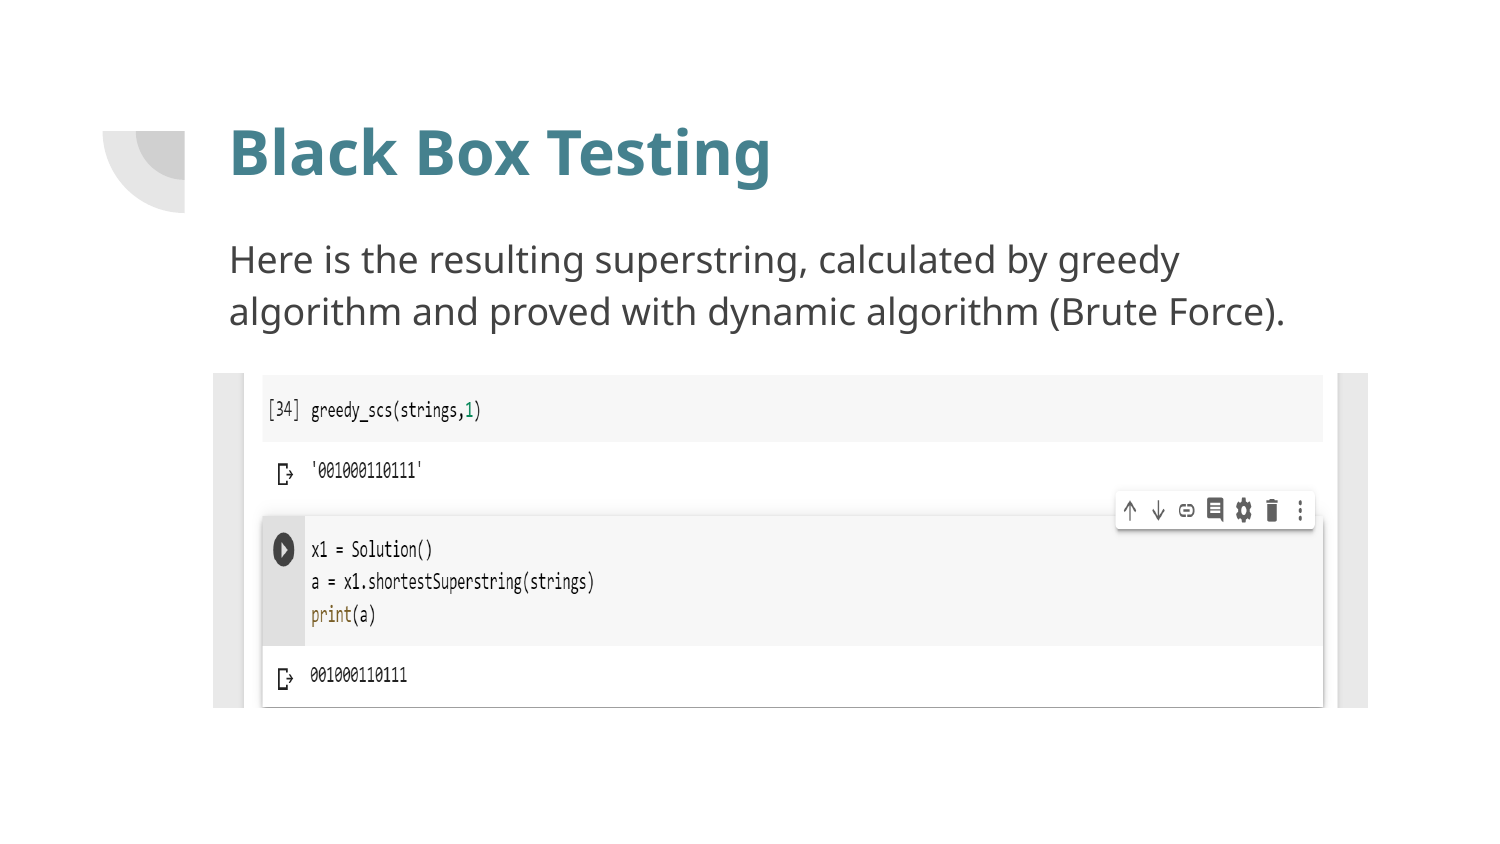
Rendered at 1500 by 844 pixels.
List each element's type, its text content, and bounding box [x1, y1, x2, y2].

picture [213, 373, 1368, 709]
title Black Box Testing [213, 98, 1368, 214]
list Here is the resulting superstring, calculated by greedy algorithm and proved with dynamic algorithm (Brute Force). [213, 214, 1368, 336]
